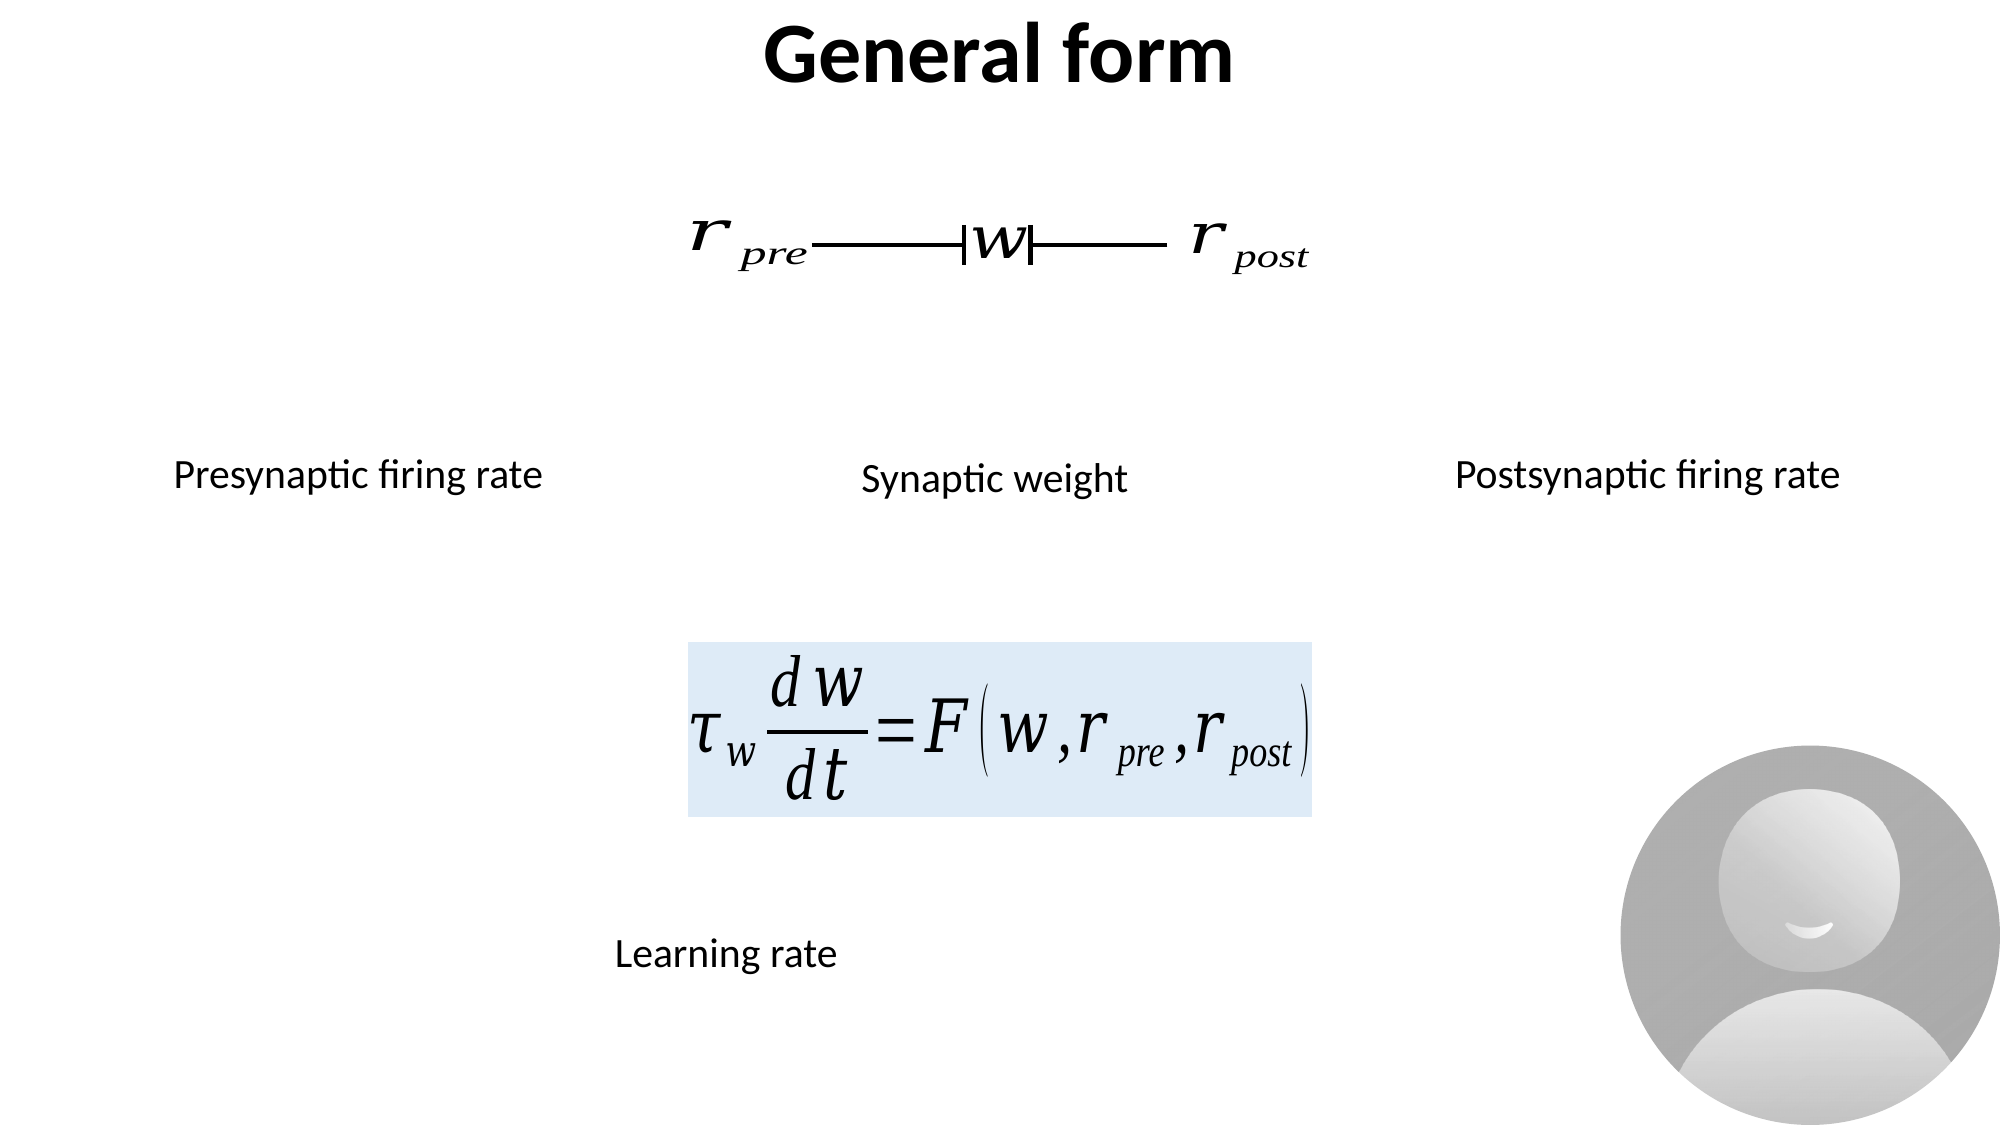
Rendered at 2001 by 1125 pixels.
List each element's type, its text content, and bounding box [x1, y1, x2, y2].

picture [1620, 745, 2000, 1125]
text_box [686, 201, 1314, 275]
title General form [0, 0, 2000, 109]
